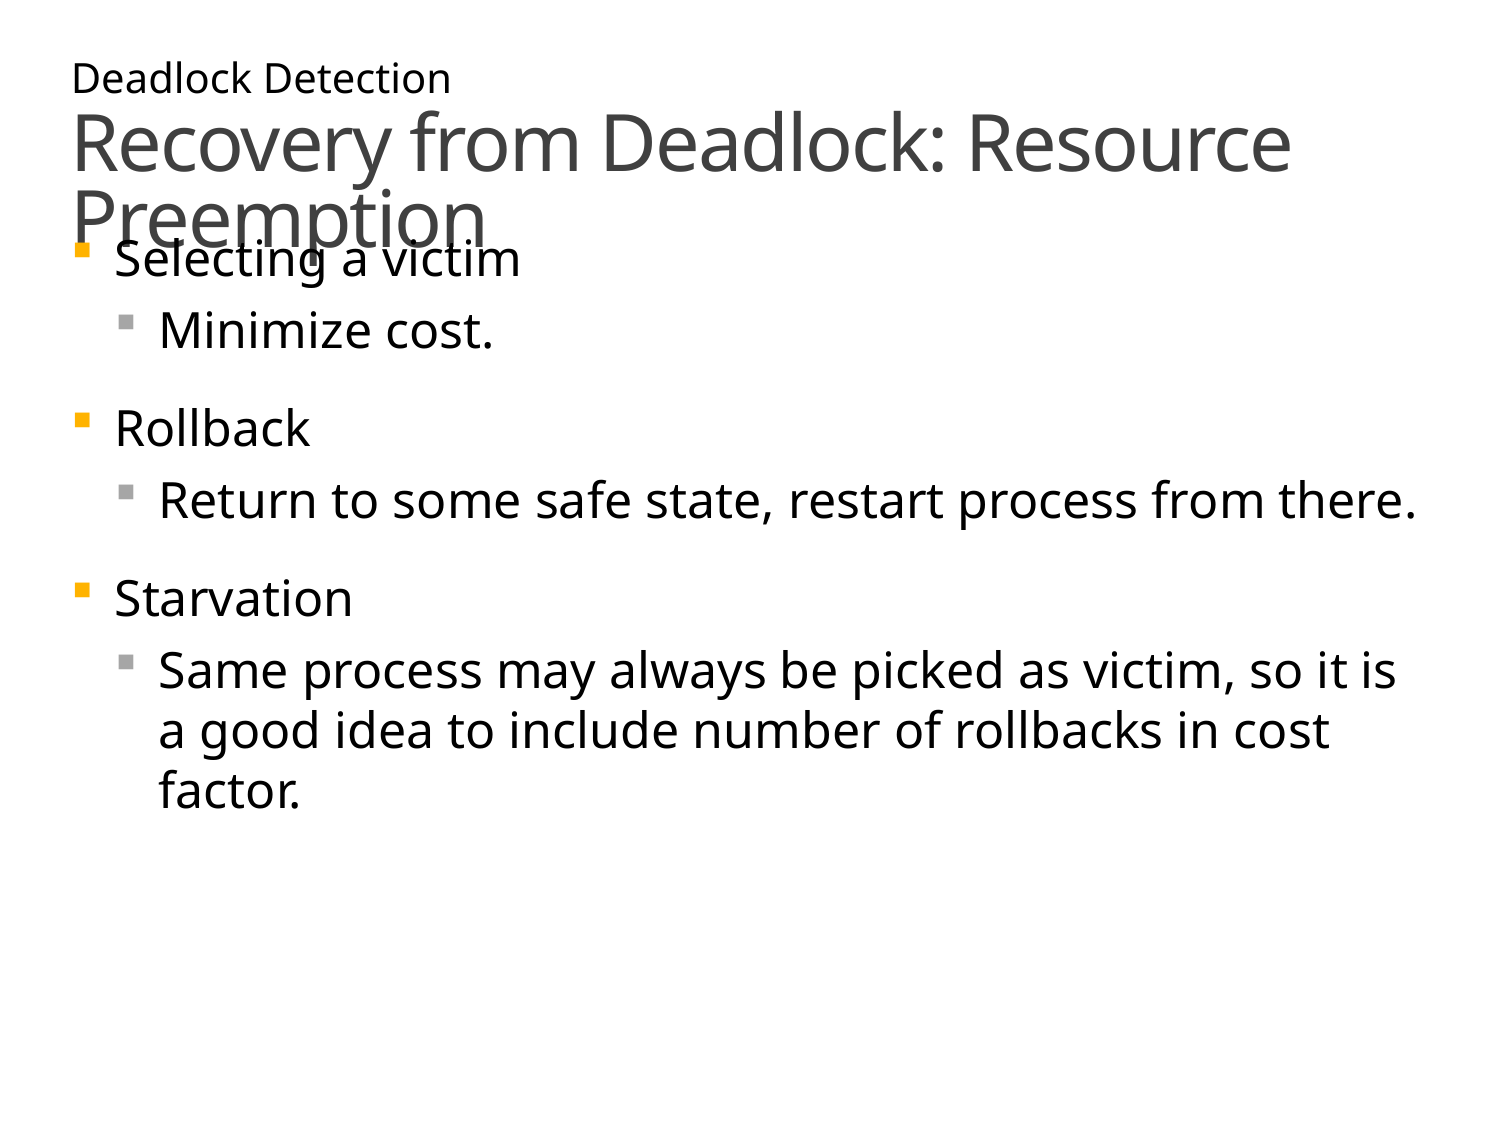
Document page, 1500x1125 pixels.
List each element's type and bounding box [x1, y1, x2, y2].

list [70, 45, 1430, 102]
title [70, 104, 1430, 223]
list [70, 226, 1430, 1065]
